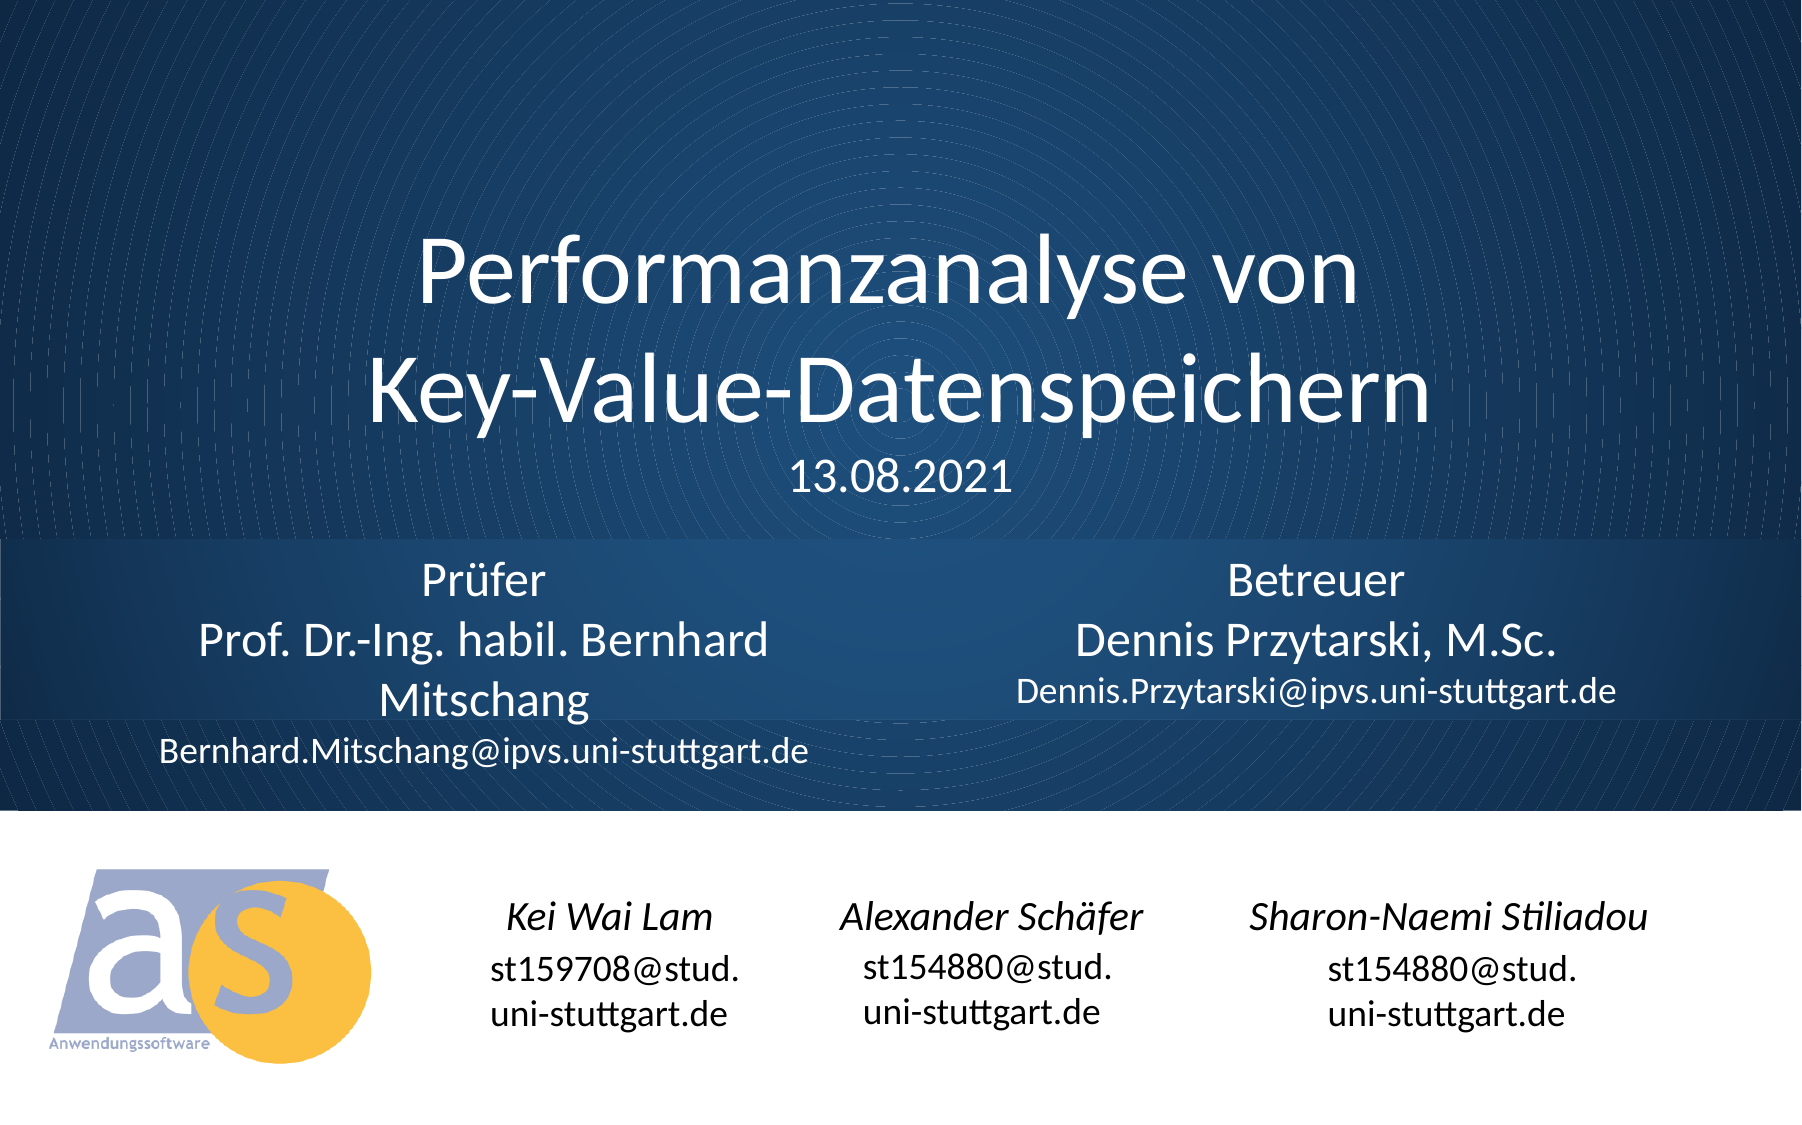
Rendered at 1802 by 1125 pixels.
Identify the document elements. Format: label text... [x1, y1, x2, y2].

picture [0, 538, 1802, 720]
text_box Prüfer Prof. Dr.-Ing. habil. Bernhard Mitschang Bernhard.Mitschang@ipvs.uni-stuttgart.de [121, 731, 849, 779]
text_box [539, 986, 1311, 1061]
text_box Alexander Schäfer [787, 881, 1160, 953]
list Kei Wai Lam [430, 881, 787, 953]
text_box Sharon-Naemi Stiliadou [1160, 881, 1738, 953]
text_box st159708@stud. uni-stuttgart.de [475, 936, 877, 1042]
title Performanzanalyse von Key-Value-Datenspeichern 13.08.2021 [90, 249, 1712, 457]
text_box st154880@stud. uni-stuttgart.de [1312, 936, 1620, 1042]
text_box st154880@stud. uni-stuttgart.de [848, 934, 1156, 1040]
text_box [13, 826, 430, 1108]
picture [41, 841, 382, 1071]
